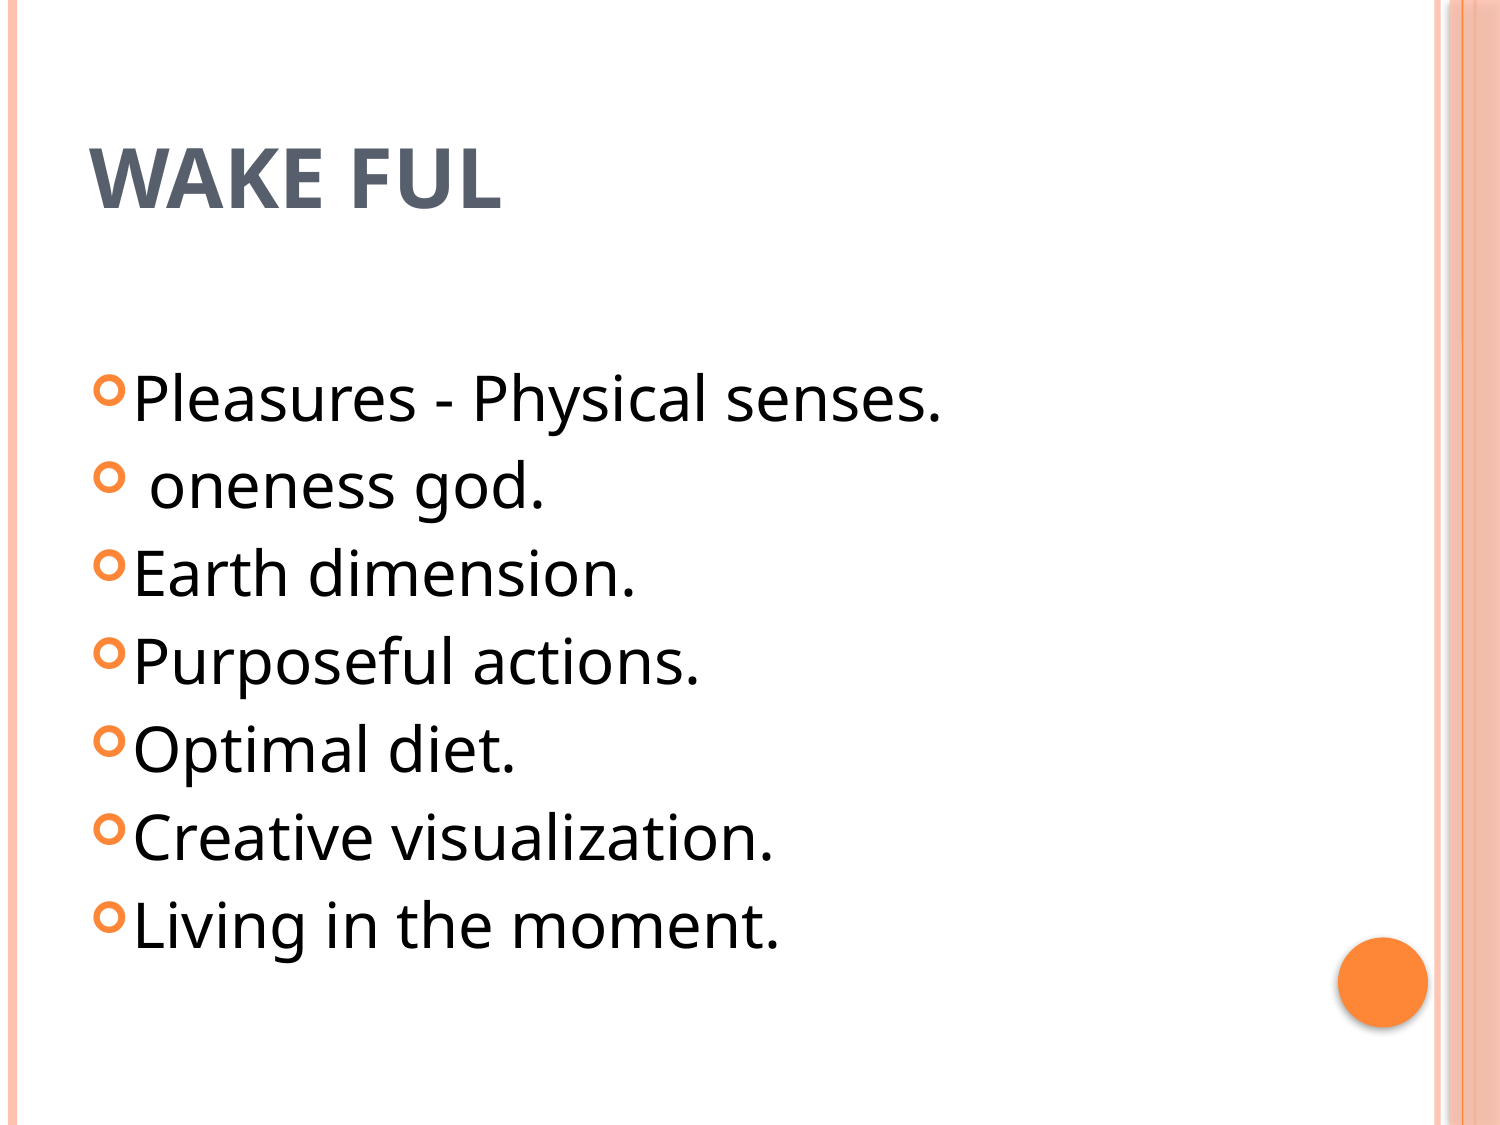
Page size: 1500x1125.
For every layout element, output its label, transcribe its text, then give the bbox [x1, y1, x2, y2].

list Pleasures - Physical senses. oneness god. Earth dimension. Purposeful actions. Optimal diet. Creative visualization. Living in the moment. [75, 262, 1300, 1062]
title WAKE FUL [75, 45, 1300, 233]
